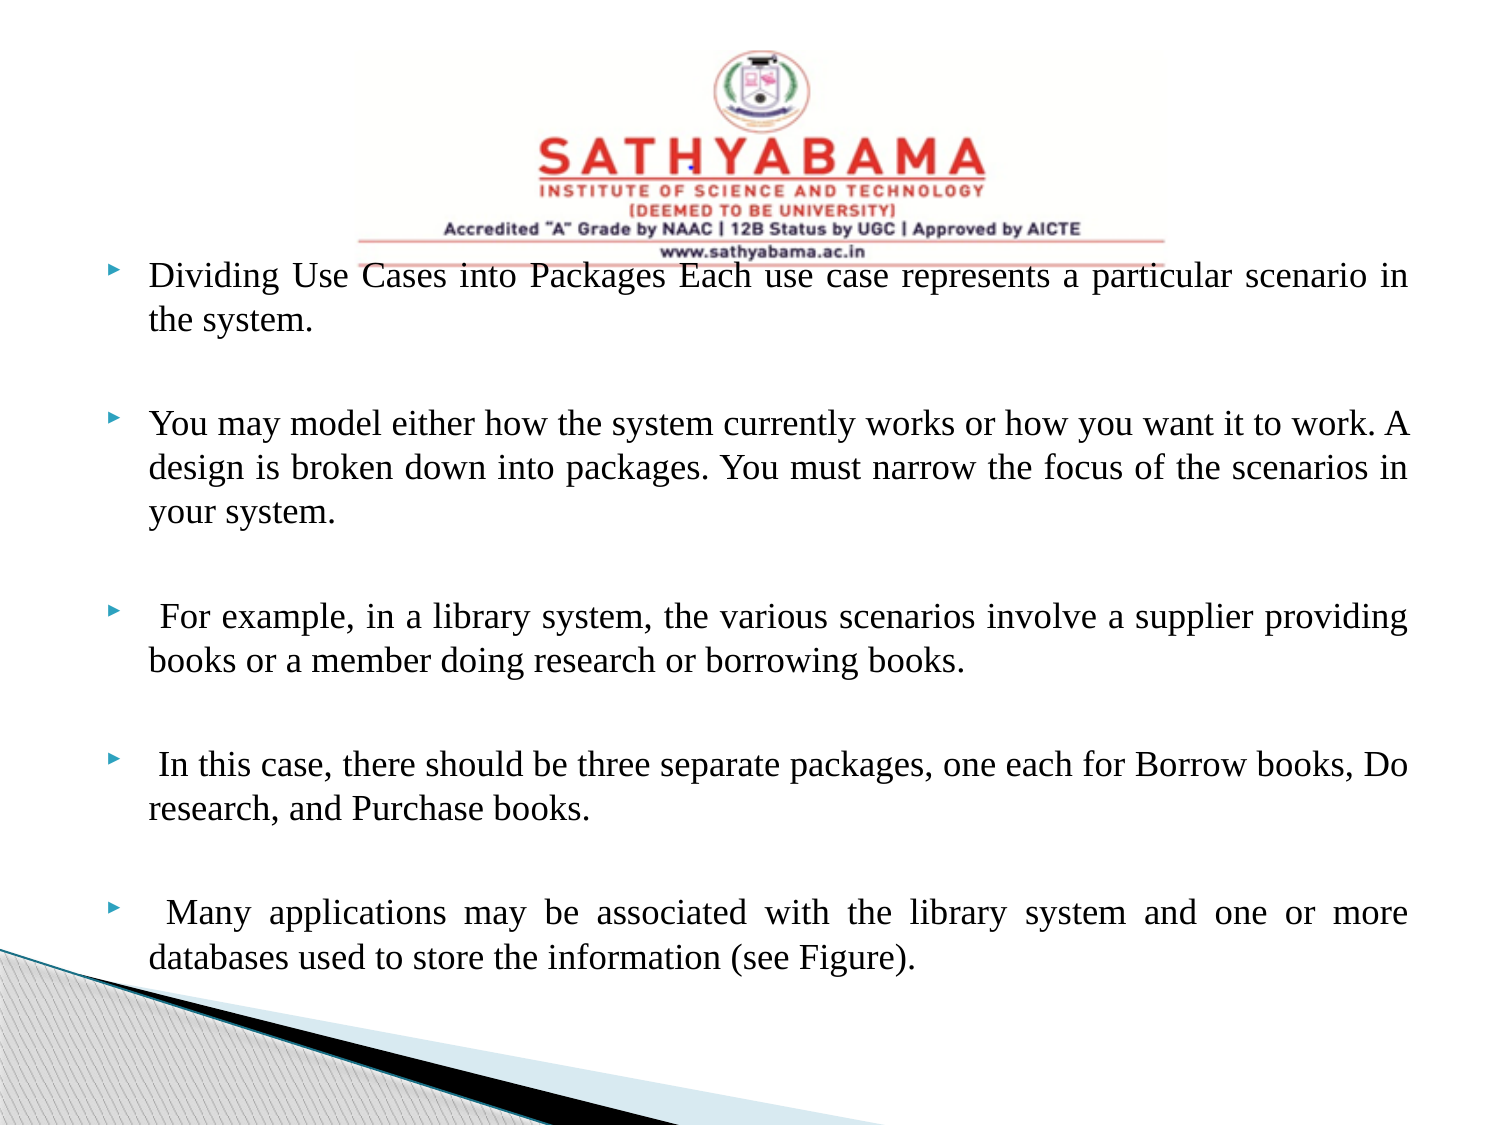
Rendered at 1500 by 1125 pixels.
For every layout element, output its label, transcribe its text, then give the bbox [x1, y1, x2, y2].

list Dividing Use Cases into Packages Each use case represents a particular scenario in the system. You may model either how the system currently works or how you want it to work. A design is broken down into packages. You must narrow the focus of the scenarios in your system. For example, in a library system, the various scenarios involve a supplier providing books or a member doing research or borrowing books. In this case, there should be three separate packages, one each for Borrow books, Do research, and Purchase books. Many applications may be associated with the library system and one or more databases used to store the information (see Figure). [75, 243, 1425, 986]
picture [324, 50, 1213, 243]
